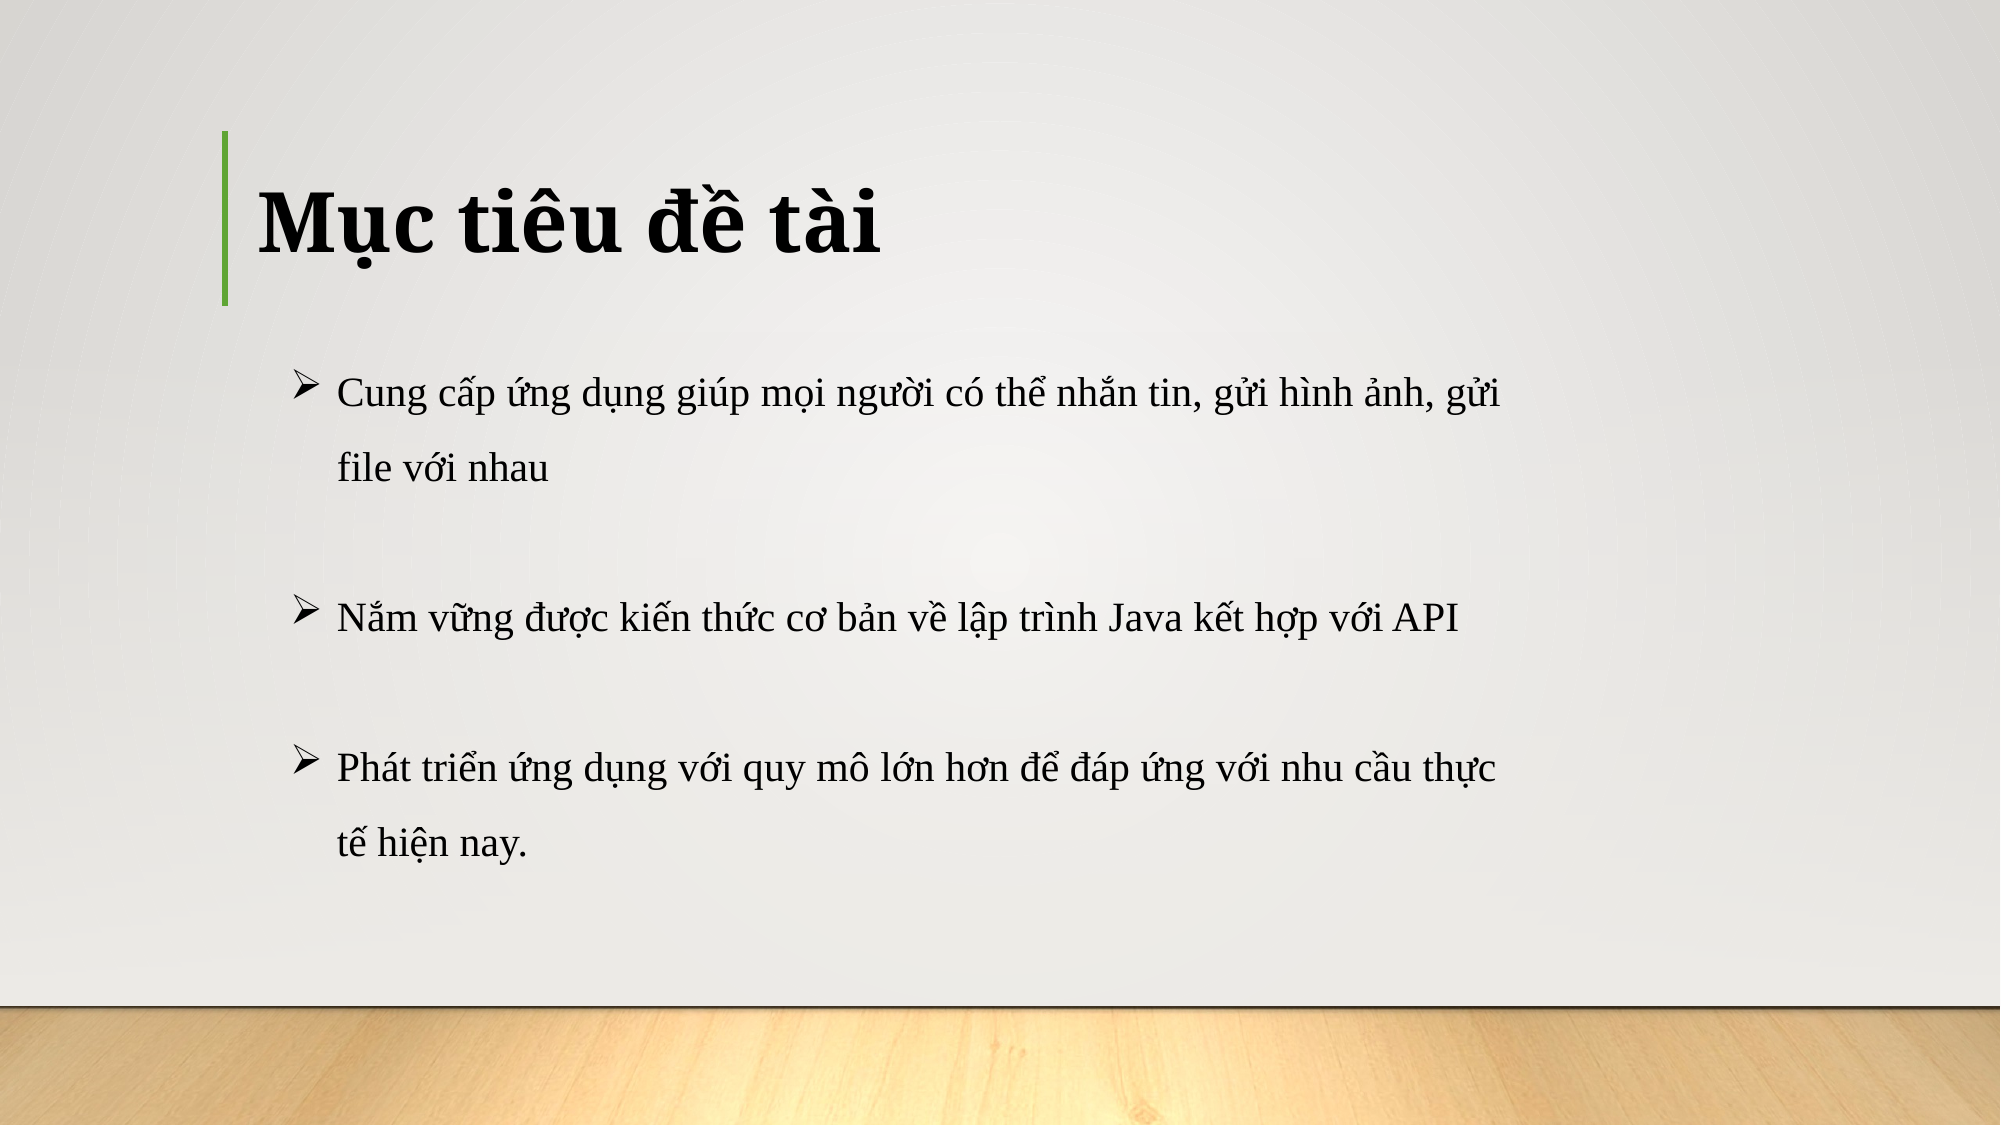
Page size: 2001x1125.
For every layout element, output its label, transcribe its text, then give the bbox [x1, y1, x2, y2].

title Mục tiêu đề tài [242, 106, 1805, 279]
text_box Cung cấp ứng dụng giúp mọi người có thể nhắn tin, gửi hình ảnh, gửi file với nhau Nắm vững được kiến thức cơ bản về lập trình Java kết hợp với API Phát triển ứng dụng với quy mô lớn hơn để đáp ứng với nhu cầu thực tế hiện nay. [275, 332, 1526, 873]
picture [0, 1006, 2000, 1125]
